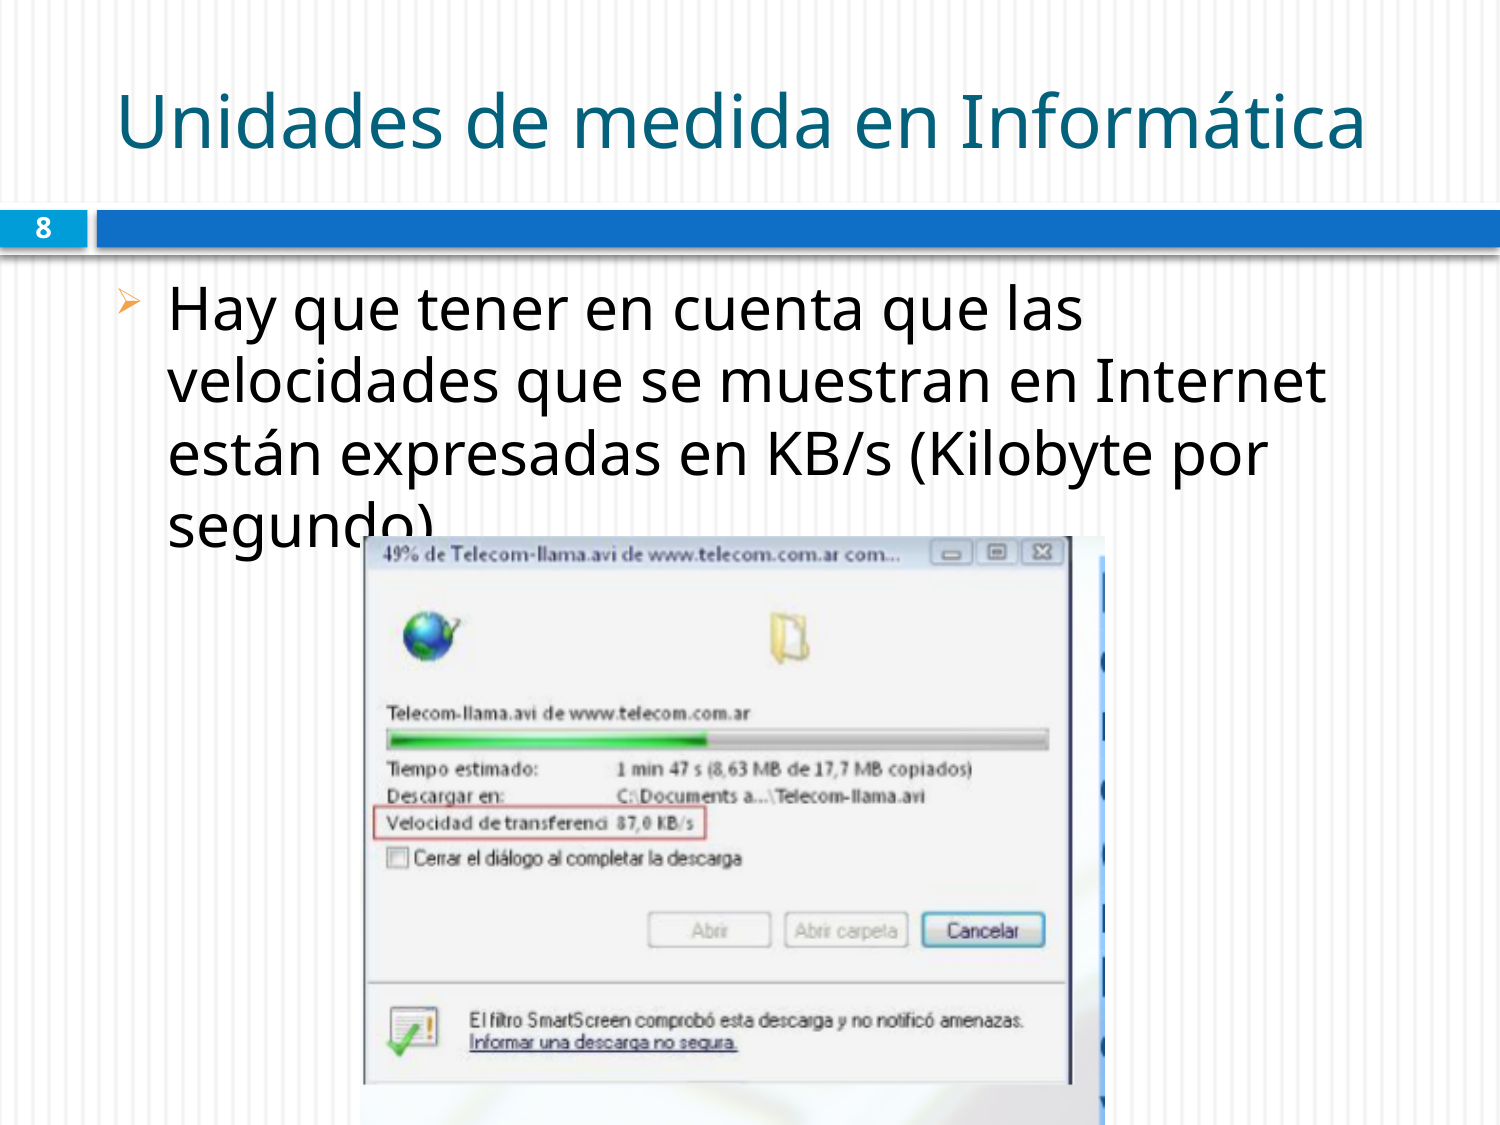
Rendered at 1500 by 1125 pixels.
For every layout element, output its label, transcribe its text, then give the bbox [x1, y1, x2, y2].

title Unidades de medida en Informática [100, 37, 1438, 200]
slide_number 8 [0, 208, 88, 249]
picture [359, 536, 1105, 1125]
list Hay que tener en cuenta que las velocidades que se muestran en Internet están expresadas en KB/s (Kilobyte por segundo) [100, 262, 1438, 1000]
